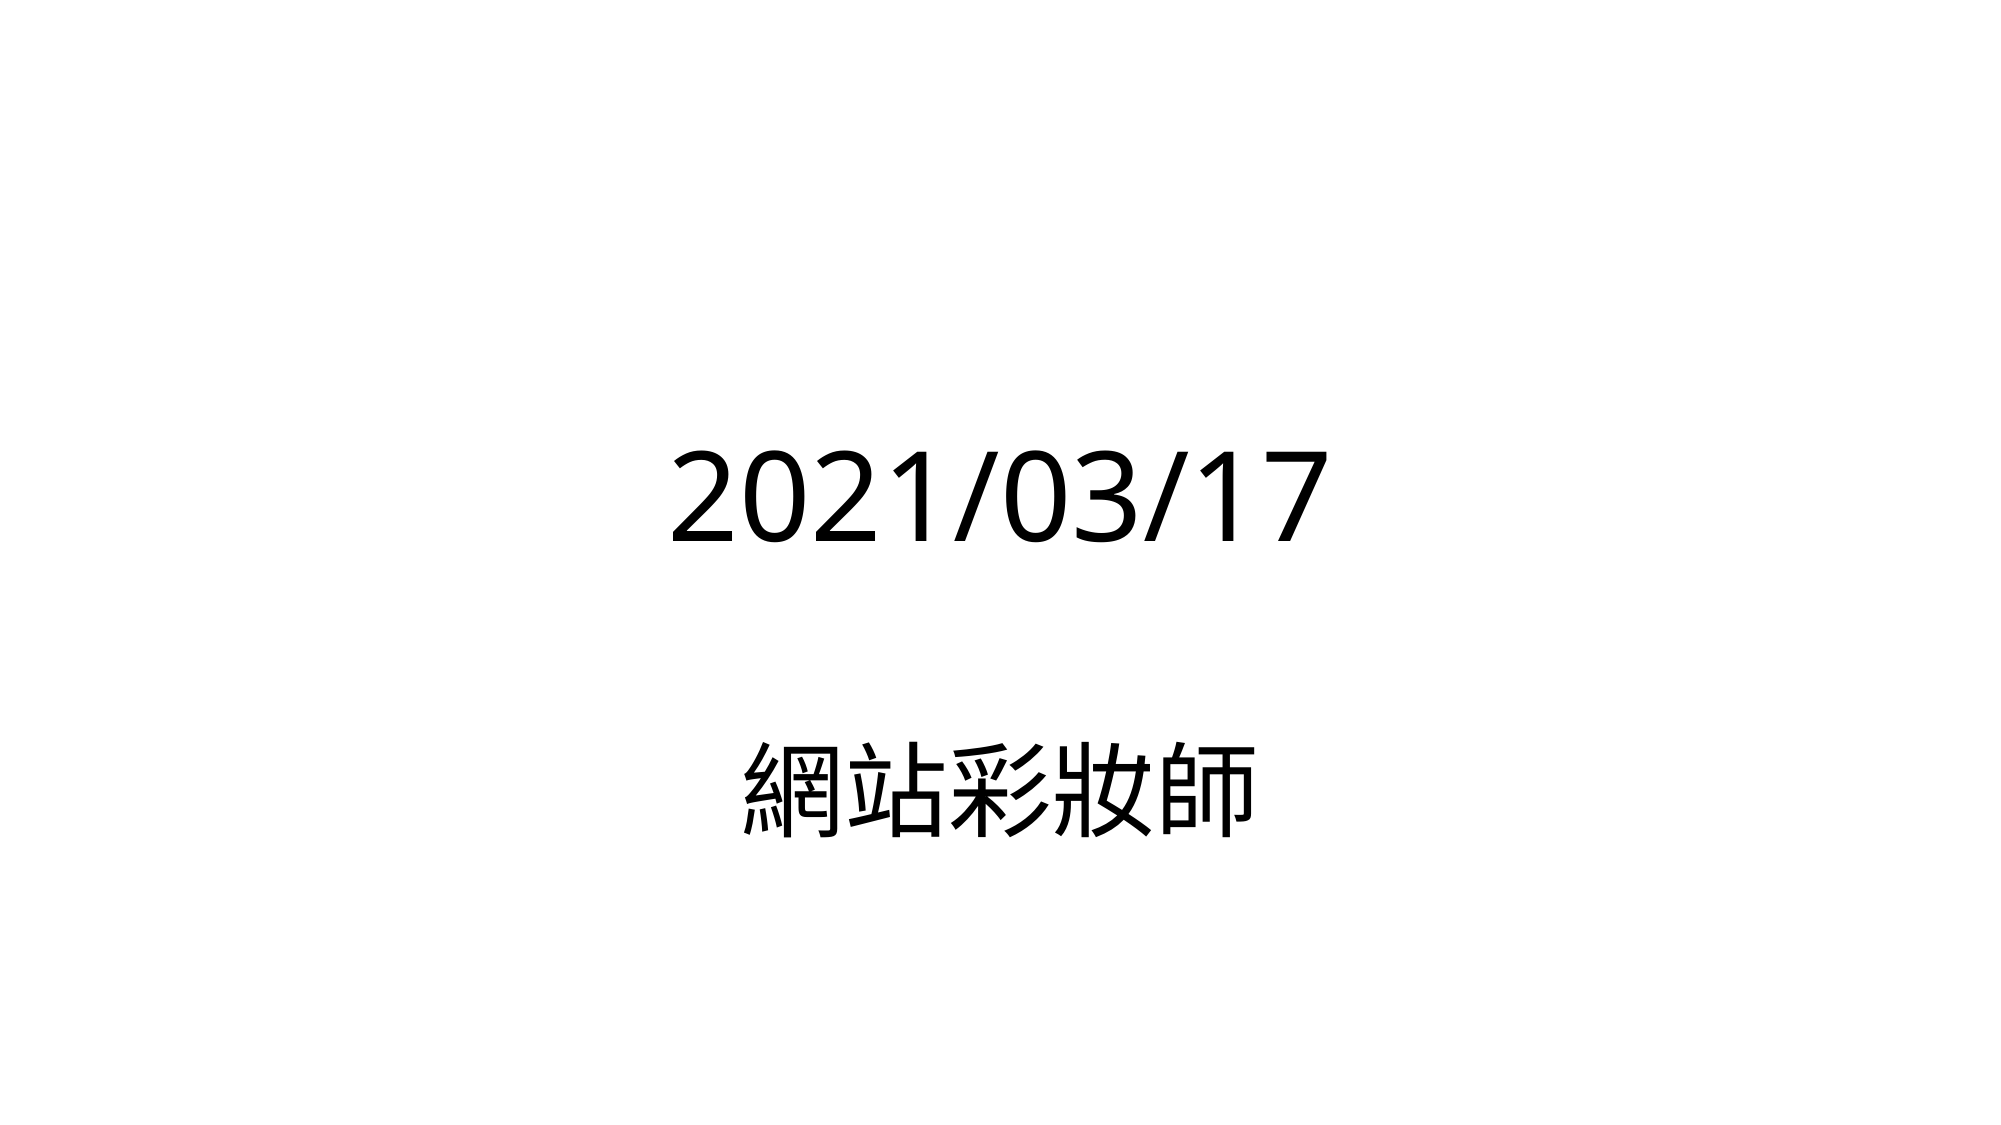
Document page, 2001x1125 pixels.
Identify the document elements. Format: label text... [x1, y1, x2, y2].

title 2021/03/17 [249, 184, 1750, 576]
subtitle 網站彩妝師 [249, 590, 1750, 863]
